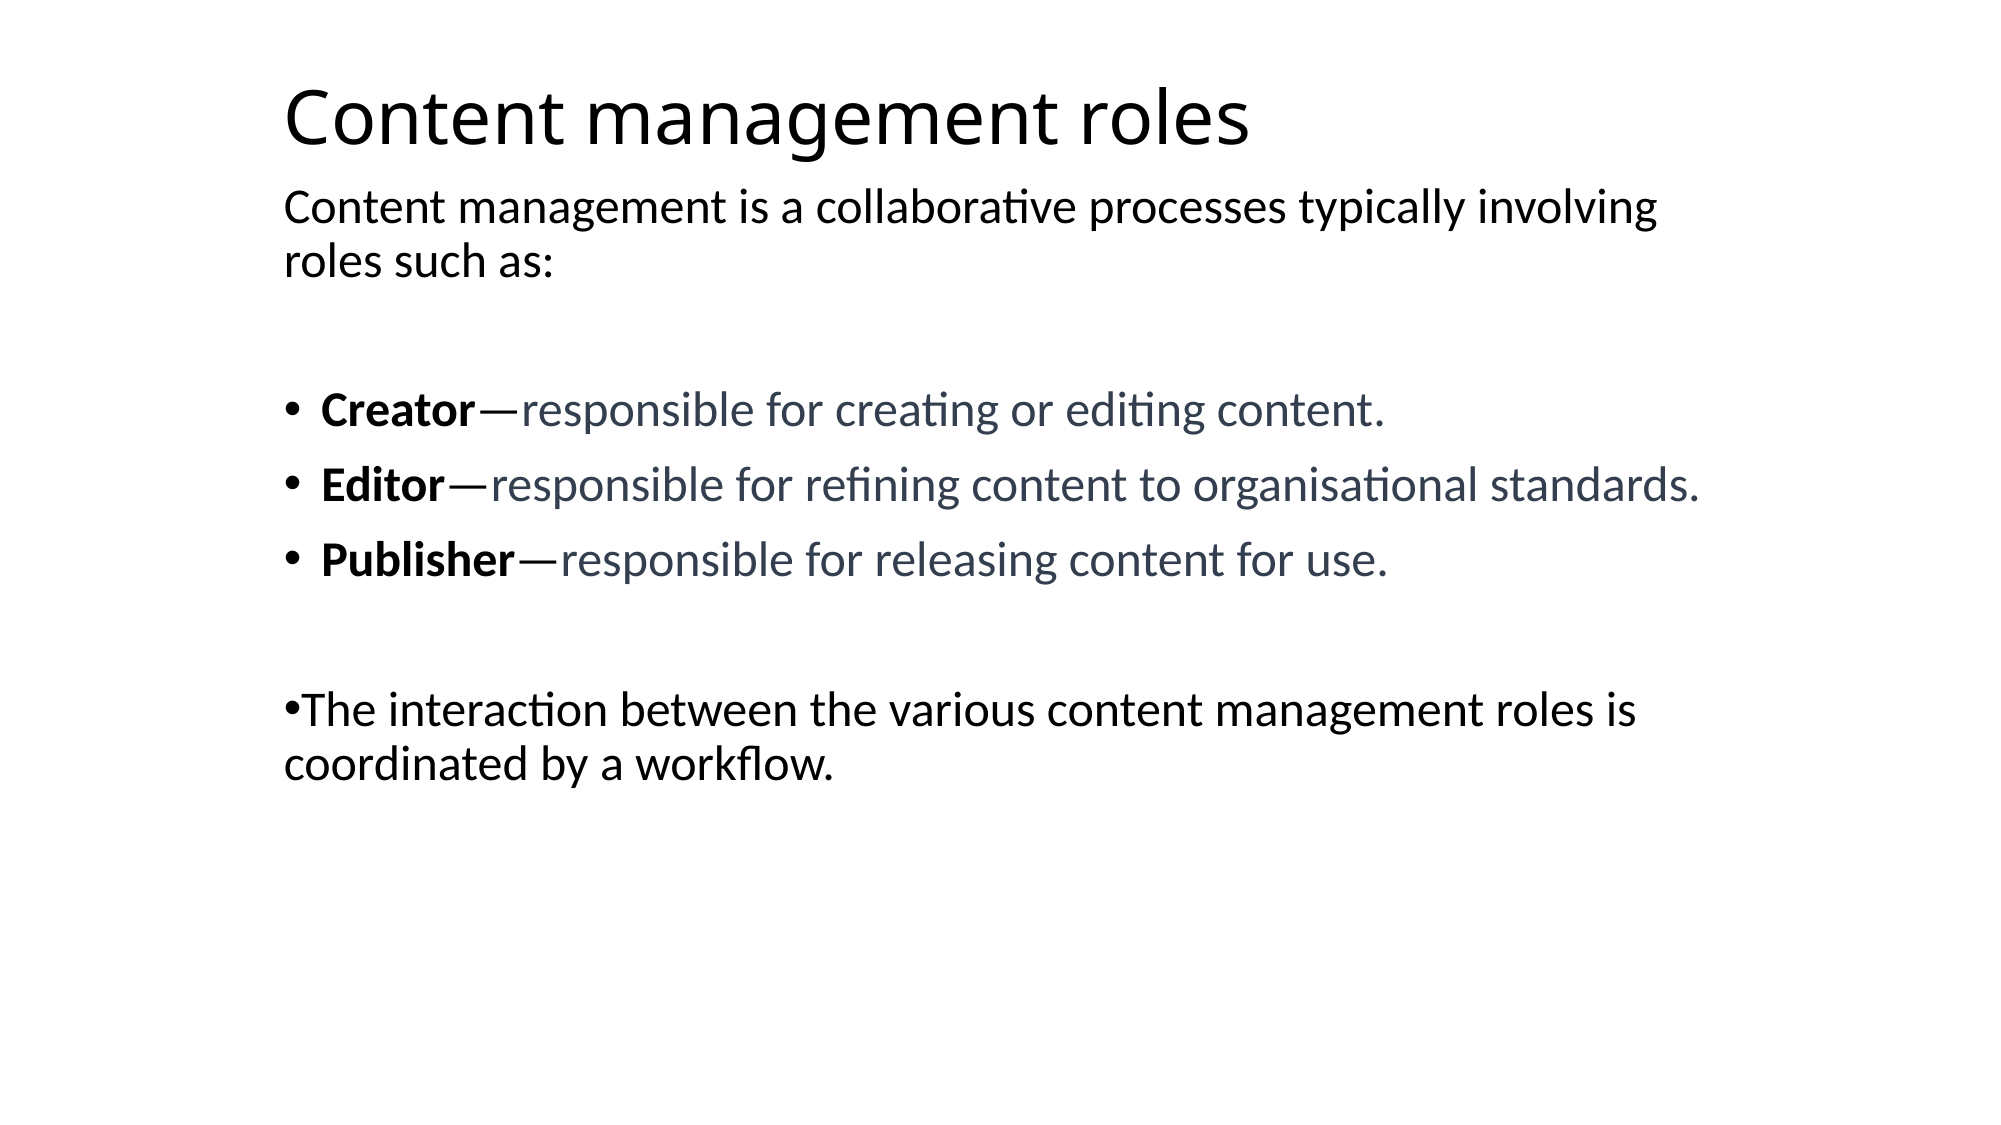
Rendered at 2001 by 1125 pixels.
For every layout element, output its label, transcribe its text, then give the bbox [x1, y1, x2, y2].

title Content management roles [268, 45, 1732, 172]
list Content management is a collaborative processes typically involving roles such as: Creator—responsible for creating or editing content. Editor—responsible for refining content to organisational standards. Publisher—responsible for releasing content for use. The interaction between the various content management roles is coordinated by a workflow. [268, 172, 1732, 941]
